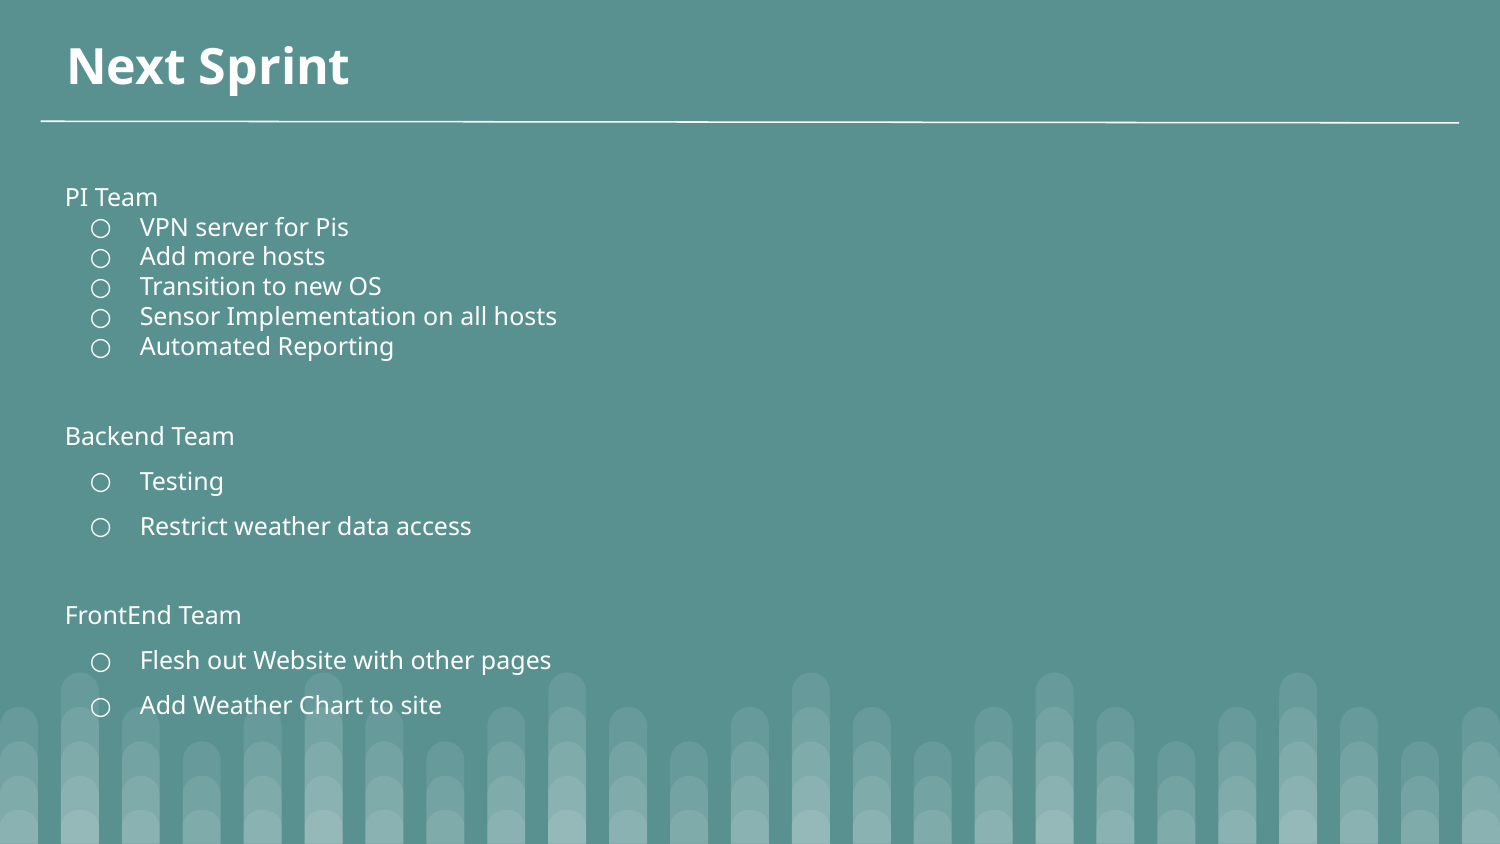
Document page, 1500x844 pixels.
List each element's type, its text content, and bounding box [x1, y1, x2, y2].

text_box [40, 120, 1460, 124]
text_box Next Sprint [50, 19, 1449, 119]
text_box PI Team VPN server for Pis Add more hosts Transition to new OS Sensor Implementation on all hosts Automated Reporting Backend Team Testing Restrict weather data access FrontEnd Team Flesh out Website with other pages Add Weather Chart to site [49, 151, 1448, 733]
